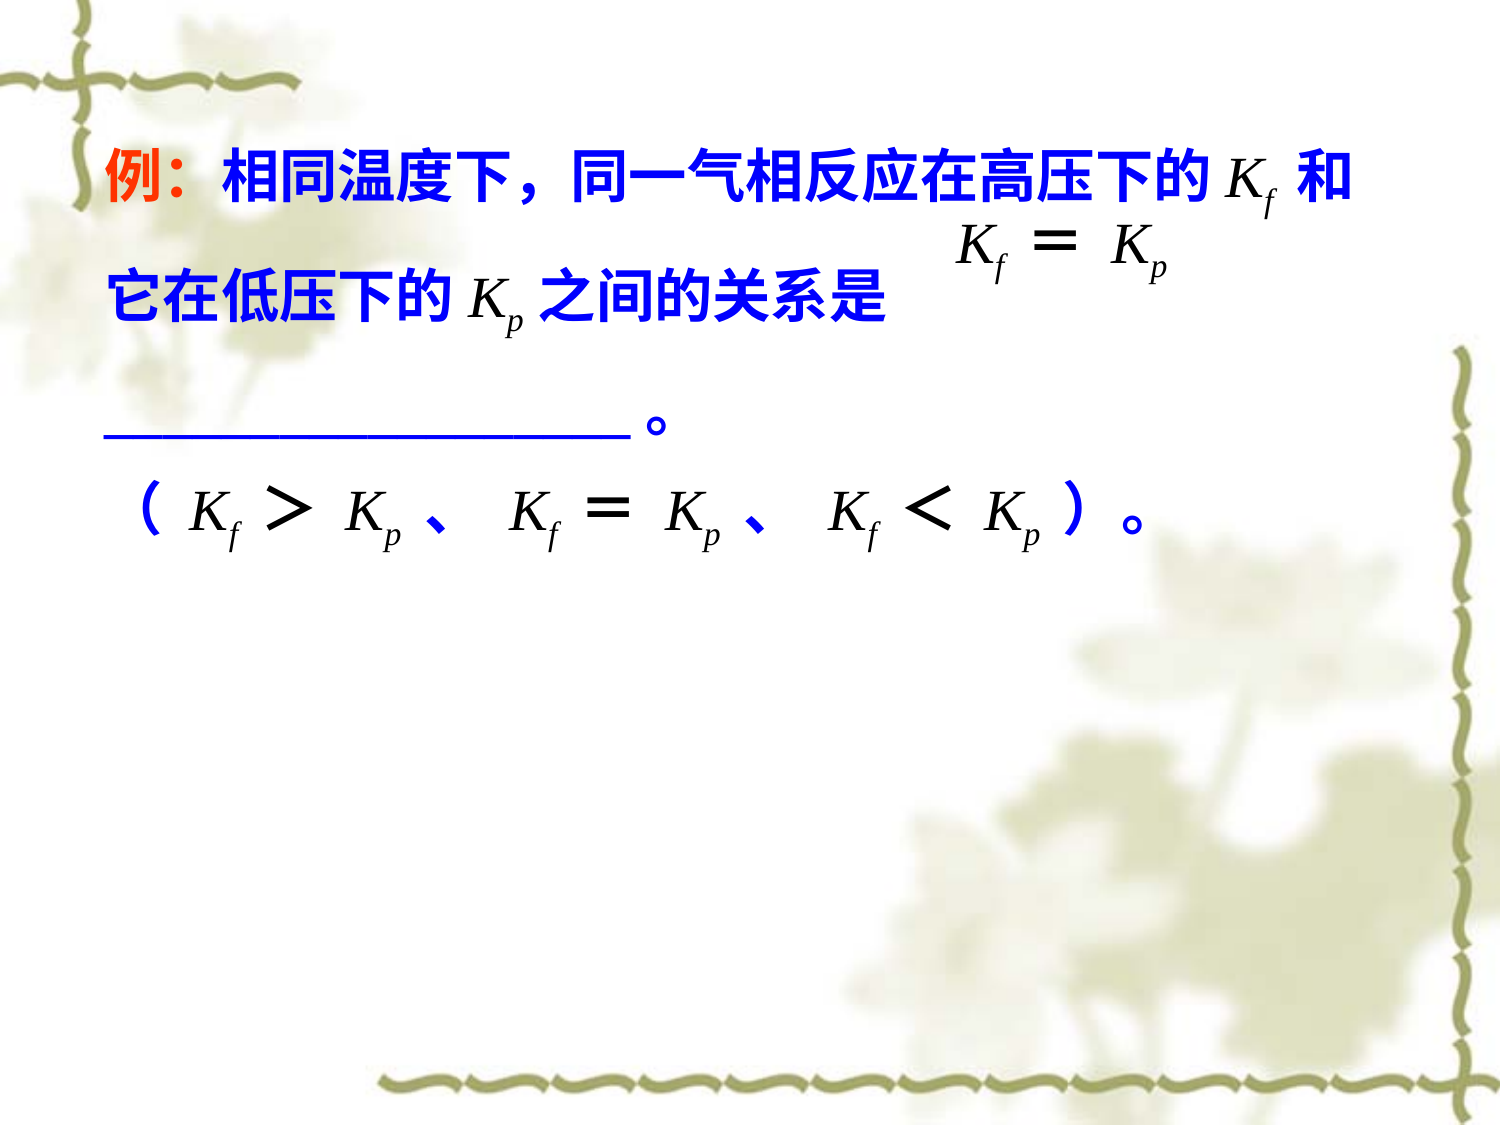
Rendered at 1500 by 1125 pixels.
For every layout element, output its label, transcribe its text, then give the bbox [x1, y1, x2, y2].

text_box 例：相同温度下，同一气相反应在高压下的Kf 和它在低压下的Kp之间的关系是__________________。 （ Kf ＞ Kp 、 Kf ＝ Kp 、 Kf ＜ Kp ）。 [89, 92, 1410, 560]
text_box Kf ＝ Kp [941, 197, 1191, 292]
picture [0, 0, 1500, 1125]
